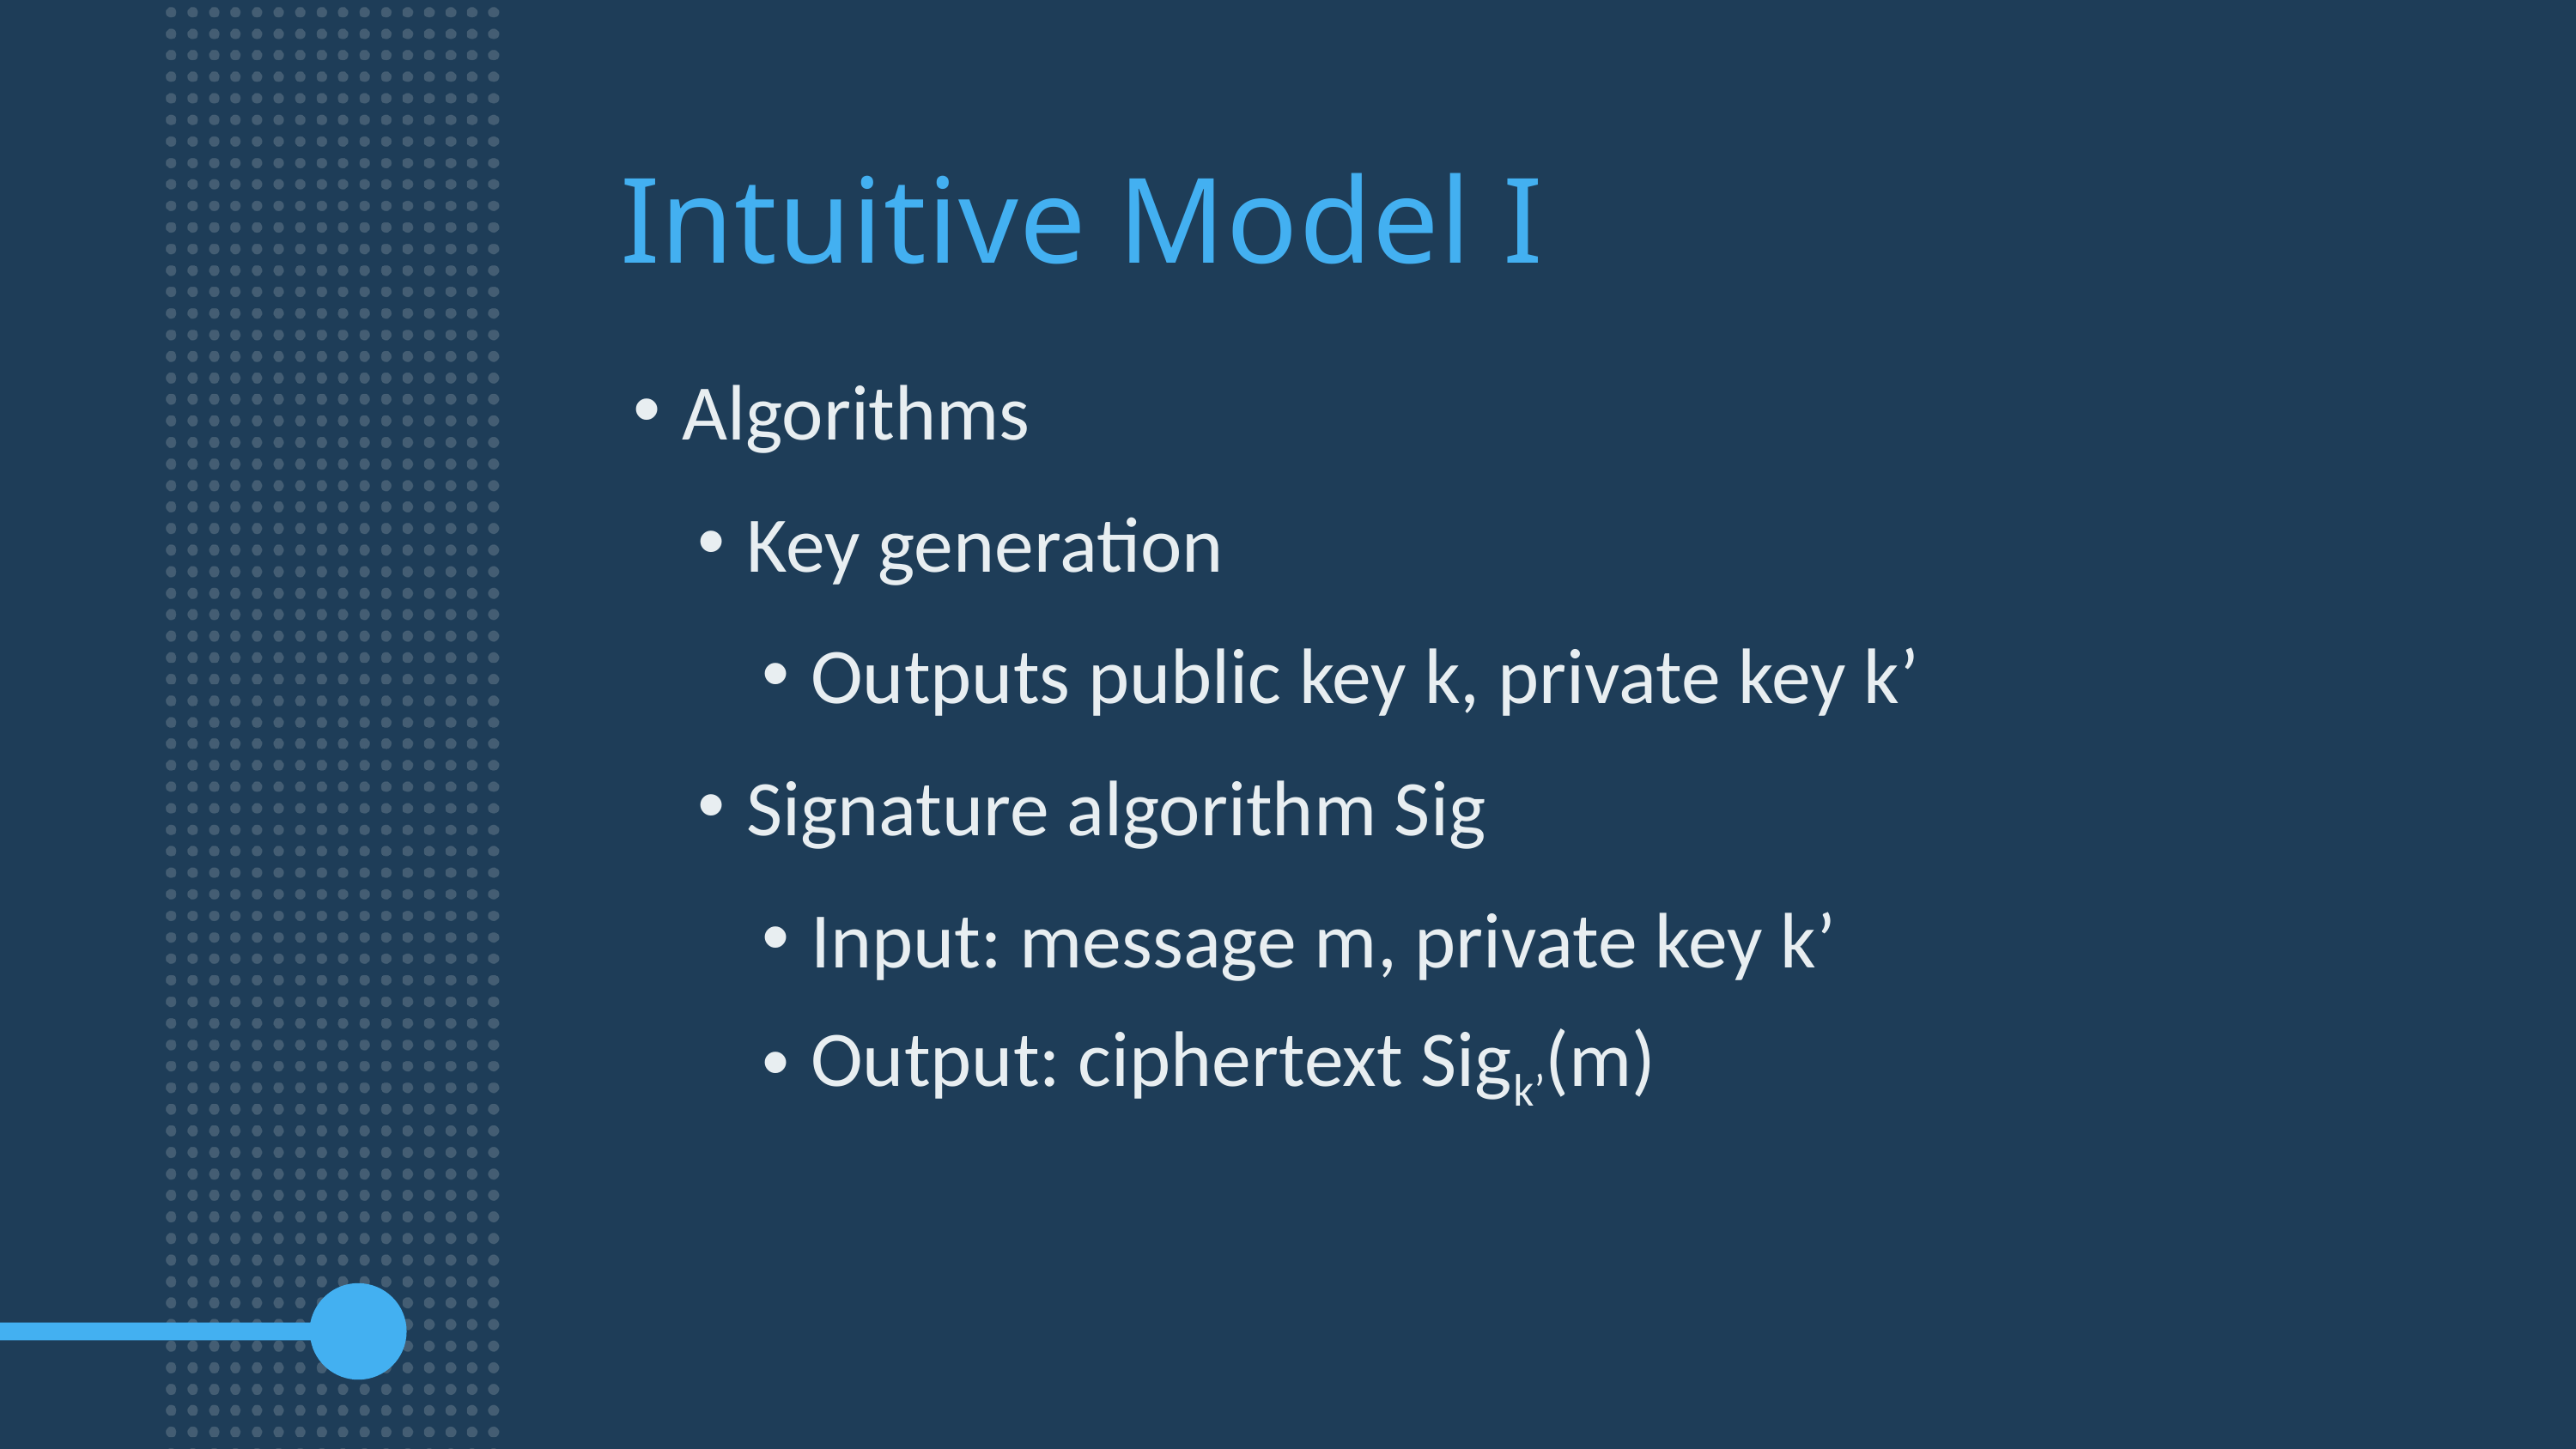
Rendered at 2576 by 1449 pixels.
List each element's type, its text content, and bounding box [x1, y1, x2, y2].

text_box Intuitive Model I [620, 137, 2271, 288]
picture [161, 0, 507, 1449]
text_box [0, 1271, 407, 1392]
text_box Algorithms Key generation Outputs public key k, private key k’ Signature algorithm Sig Input: message m, private key k’ Output: ciphertext Sigk’(m) [621, 332, 2435, 1254]
